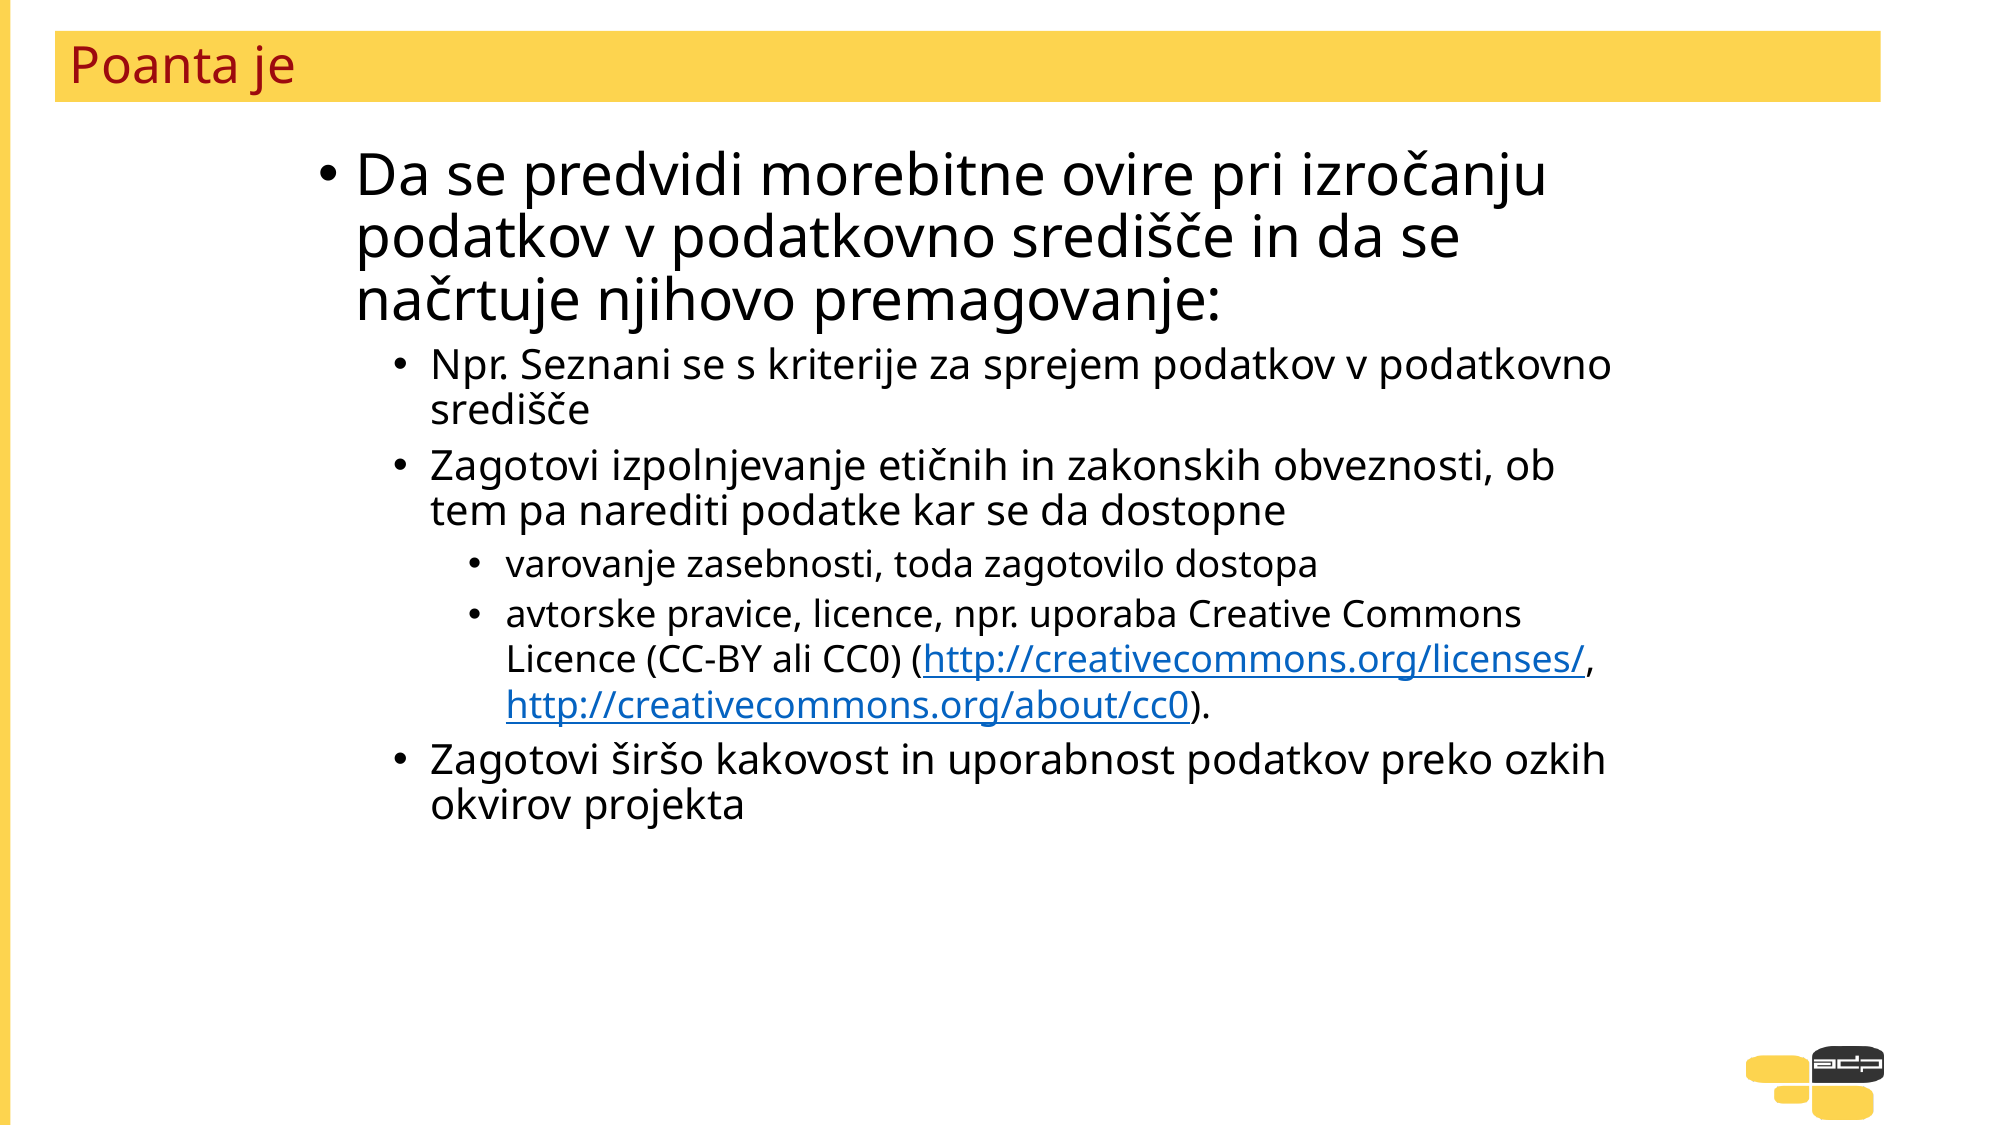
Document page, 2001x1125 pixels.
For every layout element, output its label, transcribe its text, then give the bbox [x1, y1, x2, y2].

picture [1746, 1046, 1884, 1120]
list Da se predvidi morebitne ovire pri izročanju podatkov v podatkovno središče in da se načrtuje njihovo premagovanje: Npr. Seznani se s kriterije za sprejem podatkov v podatkovno središče Zagotovi izpolnjevanje etičnih in zakonskih obveznosti, ob tem pa narediti podatke kar se da dostopne varovanje zasebnosti, toda zagotovilo dostopa avtorske pravice, licence, npr. uporaba Creative Commons Licence (CC-BY ali CC0) (http://creativecommons.org/licenses/, http://creativecommons.org/about/cc0). Zagotovi širšo kakovost in uporabnost podatkov preko ozkih okvirov projekta [303, 137, 1654, 1024]
title Poanta je [55, 30, 1881, 102]
